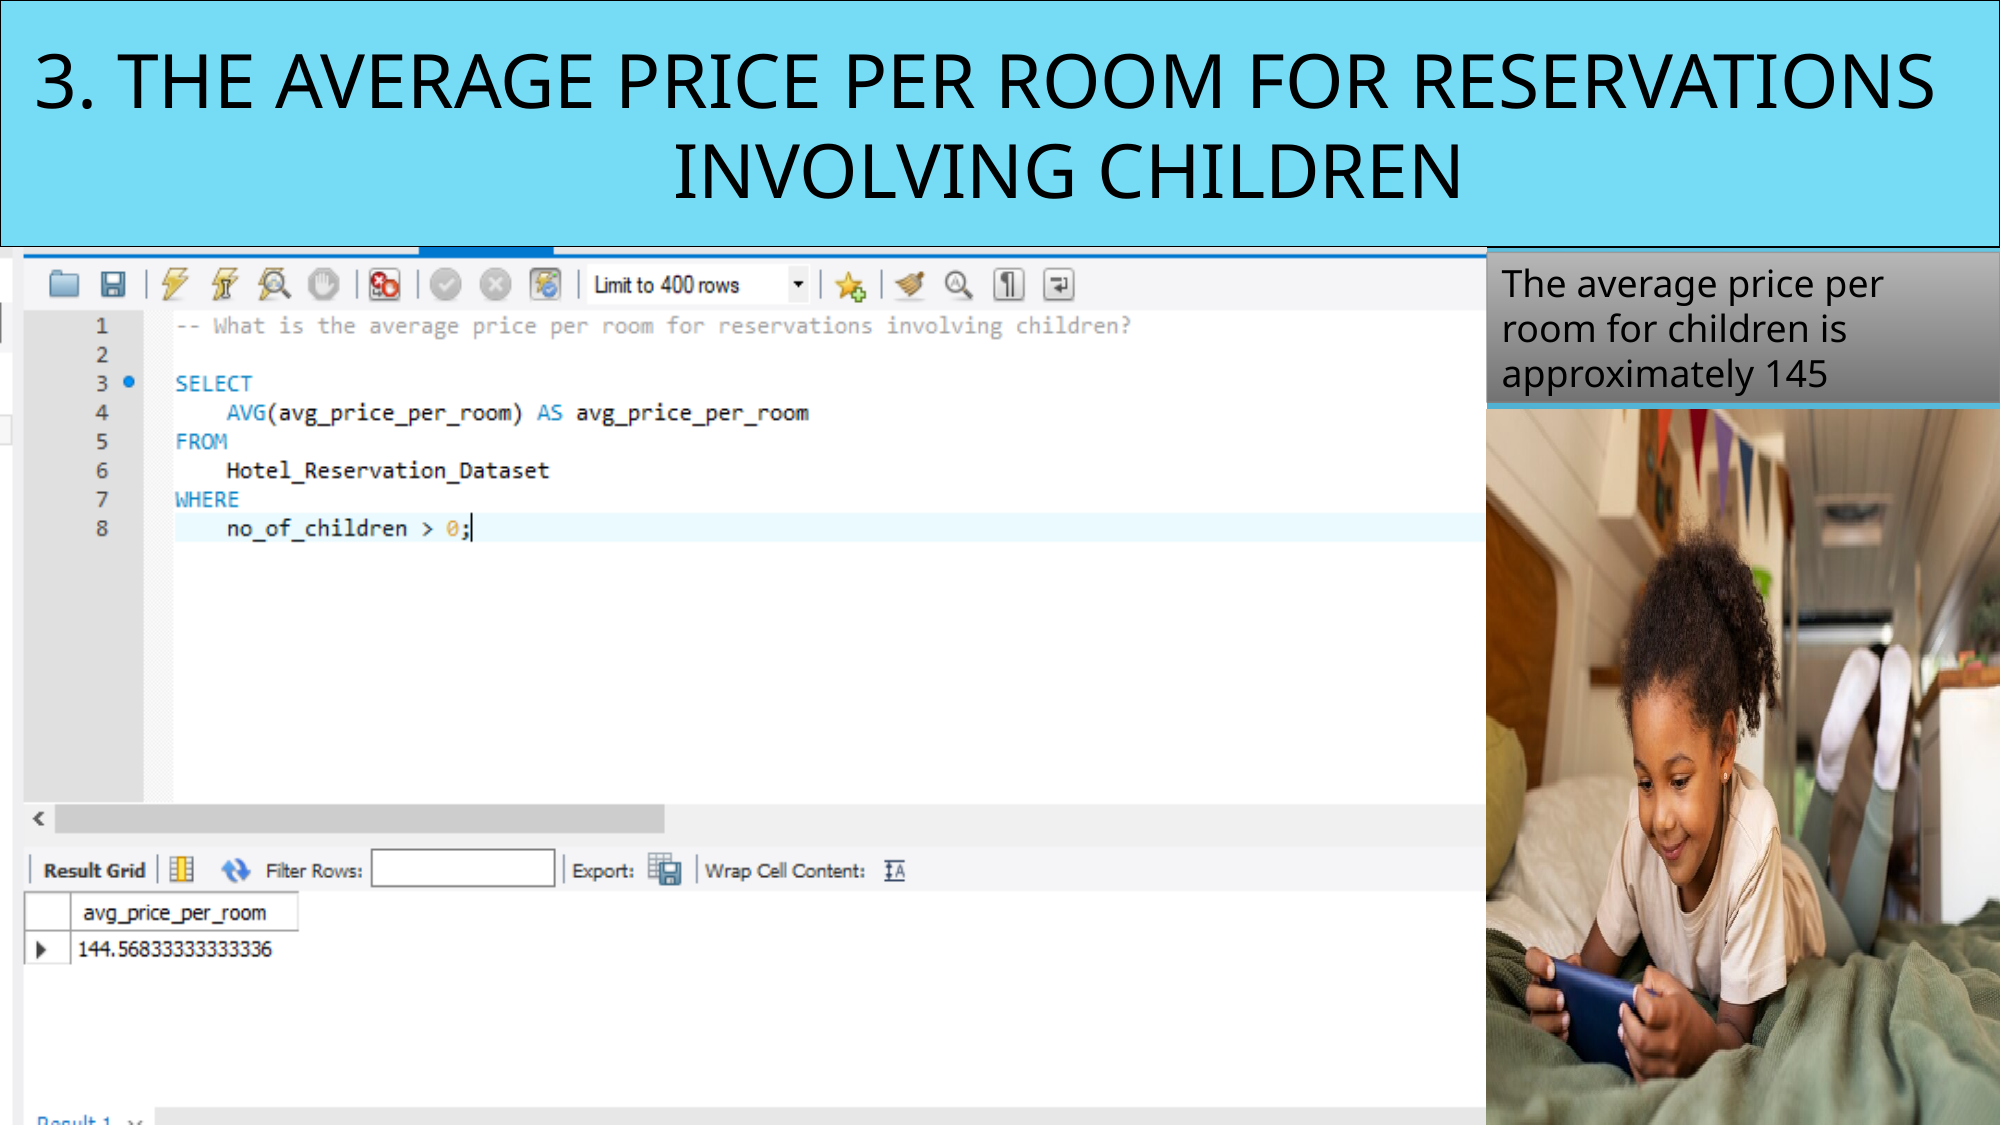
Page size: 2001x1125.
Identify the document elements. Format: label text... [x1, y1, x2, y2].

text_box The average price per room for children is approximately 145 [1488, 252, 2000, 403]
title 3. the average price per room for reservations involving children [0, 0, 2000, 248]
picture [0, 246, 2000, 1125]
